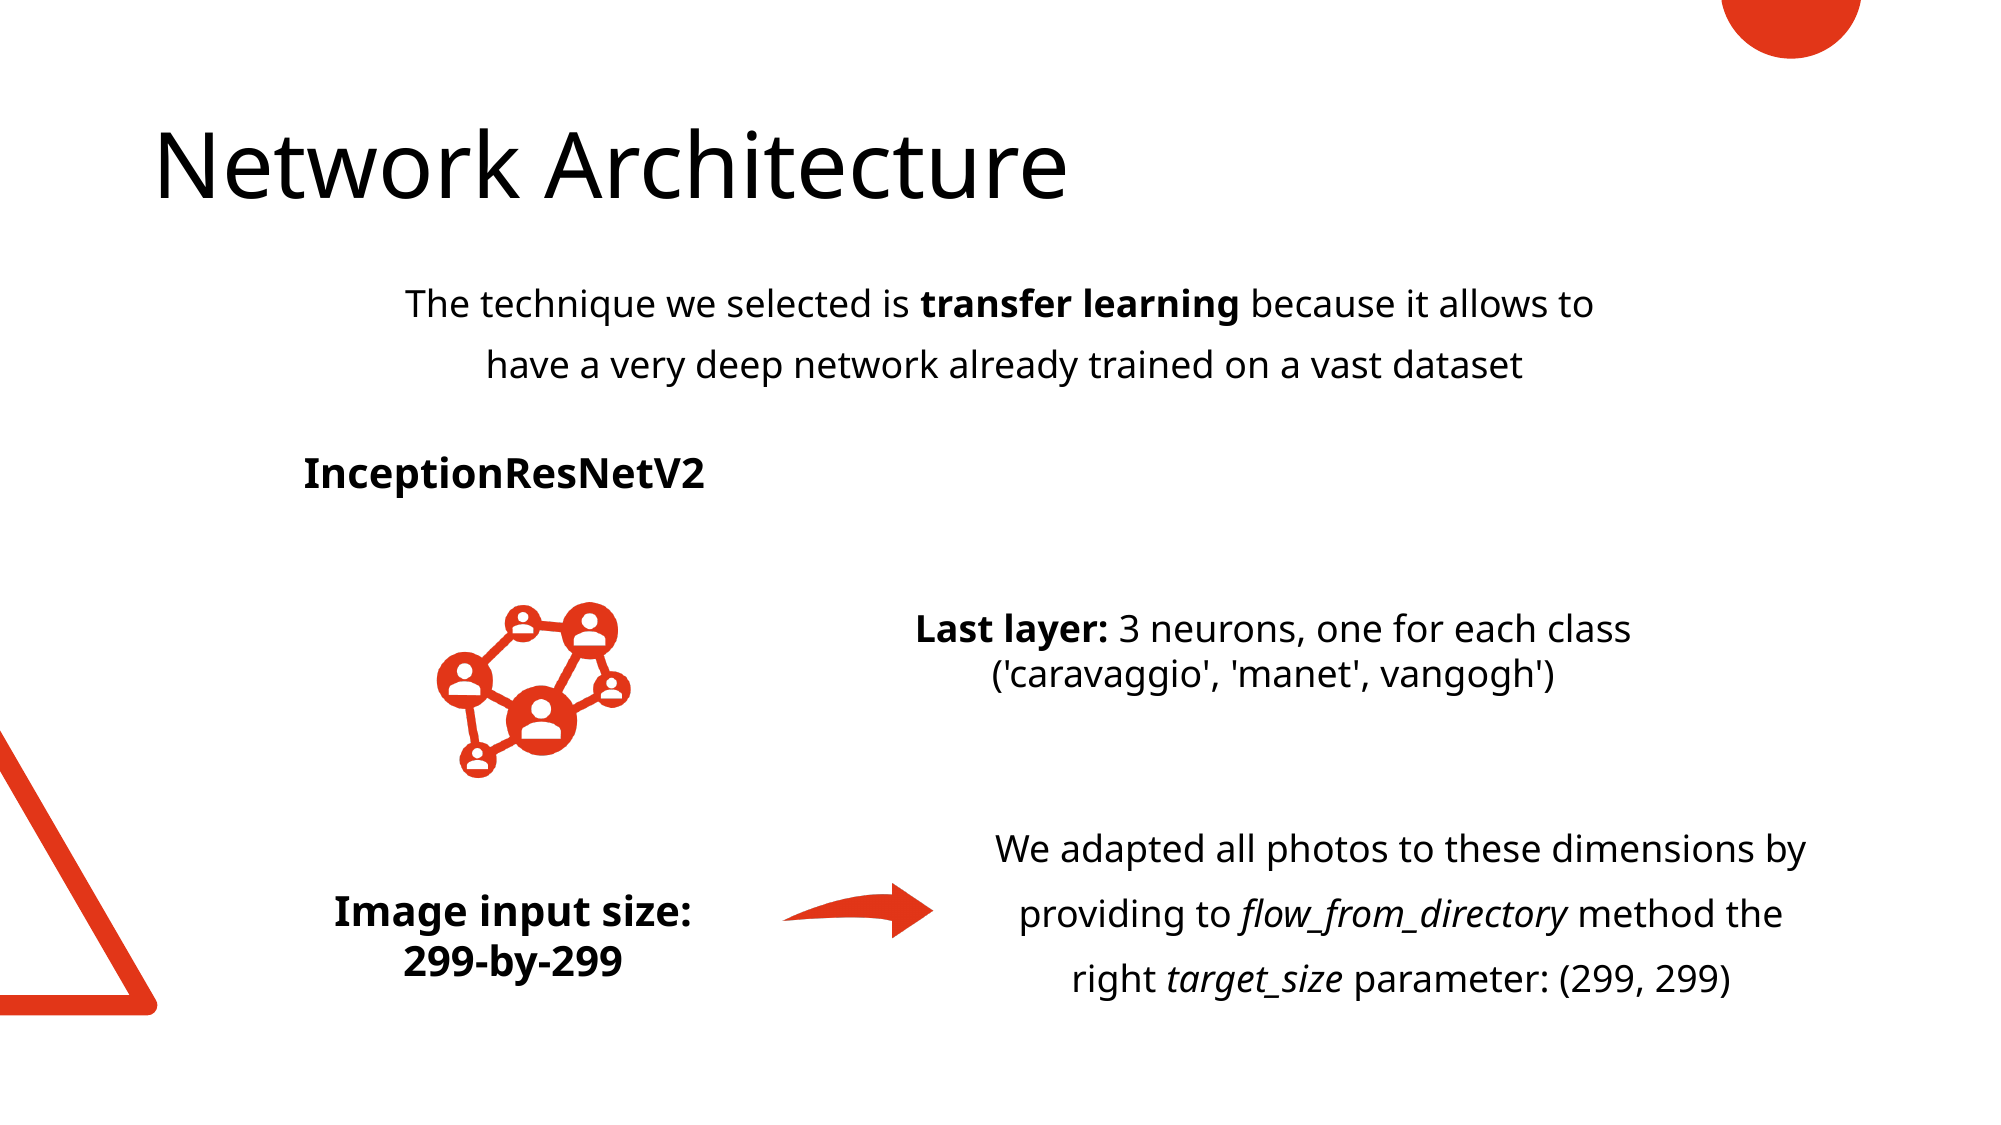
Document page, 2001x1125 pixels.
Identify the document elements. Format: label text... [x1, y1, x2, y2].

text_box We adapted all photos to these dimensions by providing to flow_from_directory method the right target_size parameter: (299, 299) [939, 814, 1863, 1008]
text_box InceptionResNetV2 [288, 439, 776, 505]
text_box Image input size: 299-by-299 [288, 877, 738, 993]
text_box The technique we selected is transfer learning because it allows to have a very deep network already trained on a vast dataset [321, 277, 1679, 395]
picture [423, 582, 641, 801]
picture [775, 855, 941, 966]
title Network Architecture [137, 59, 1863, 278]
text_box Last layer: 3 neurons, one for each class ('caravaggio', 'manet', vangogh') [868, 597, 1679, 748]
